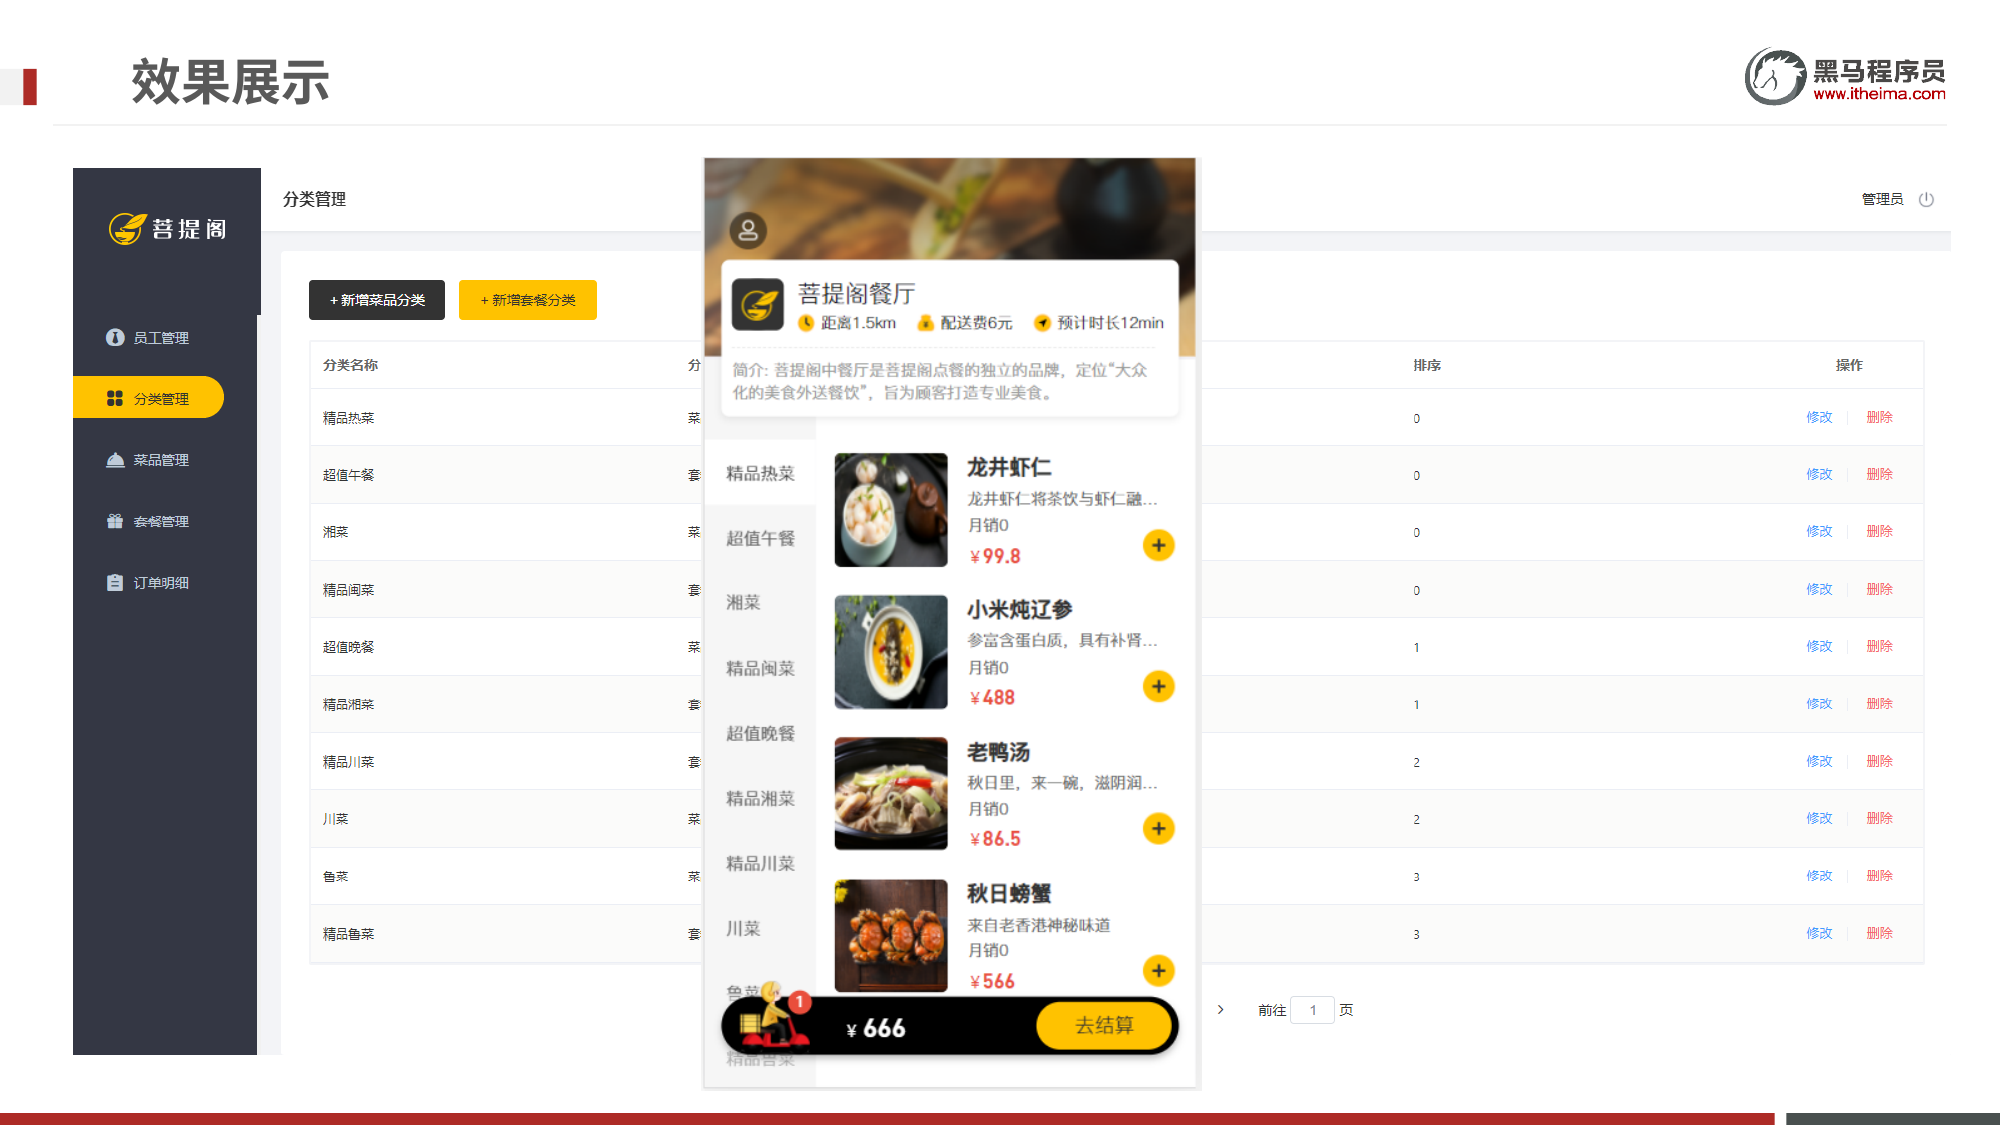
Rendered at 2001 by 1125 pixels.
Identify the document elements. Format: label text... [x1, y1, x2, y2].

title 效果展示 [116, 38, 1556, 124]
picture [1744, 46, 1946, 106]
picture [72, 156, 1951, 1092]
